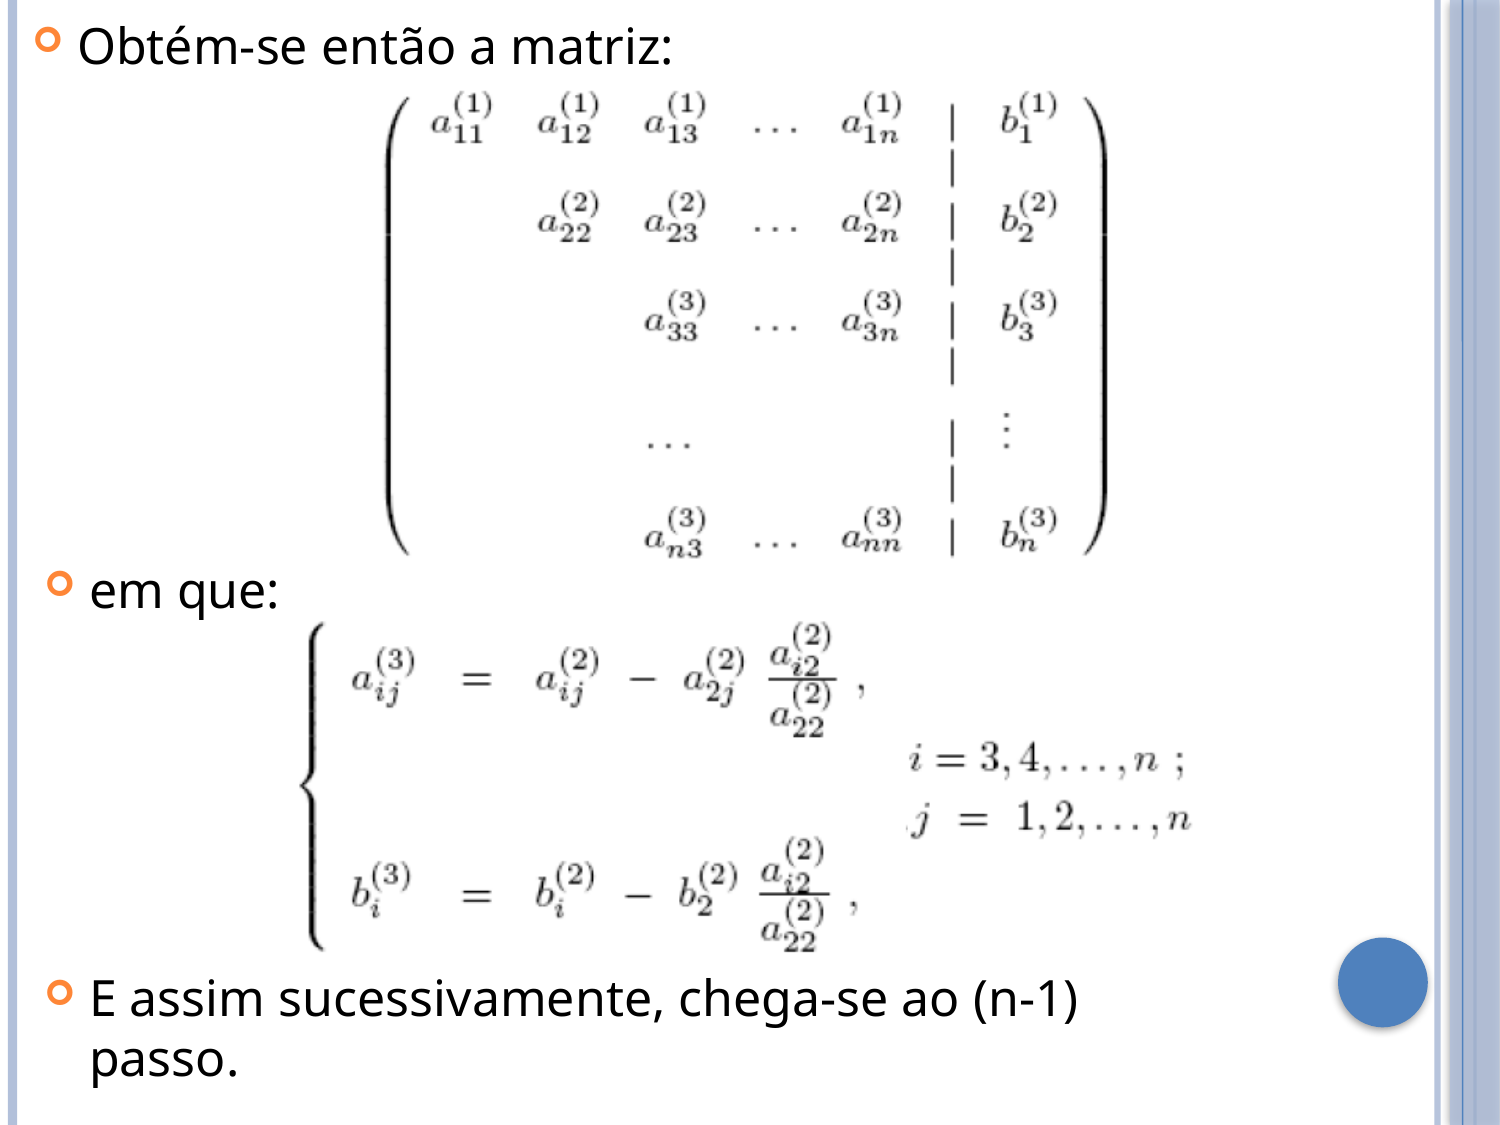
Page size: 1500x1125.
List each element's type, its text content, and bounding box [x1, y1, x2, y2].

text_box E assim sucessivamente, chega-se ao (n-1) passo. [29, 959, 1255, 1035]
text_box em que: [29, 550, 1255, 627]
text_box Obtém-se então a matriz: [17, 7, 1243, 83]
picture [295, 609, 1205, 960]
picture [380, 77, 1120, 563]
